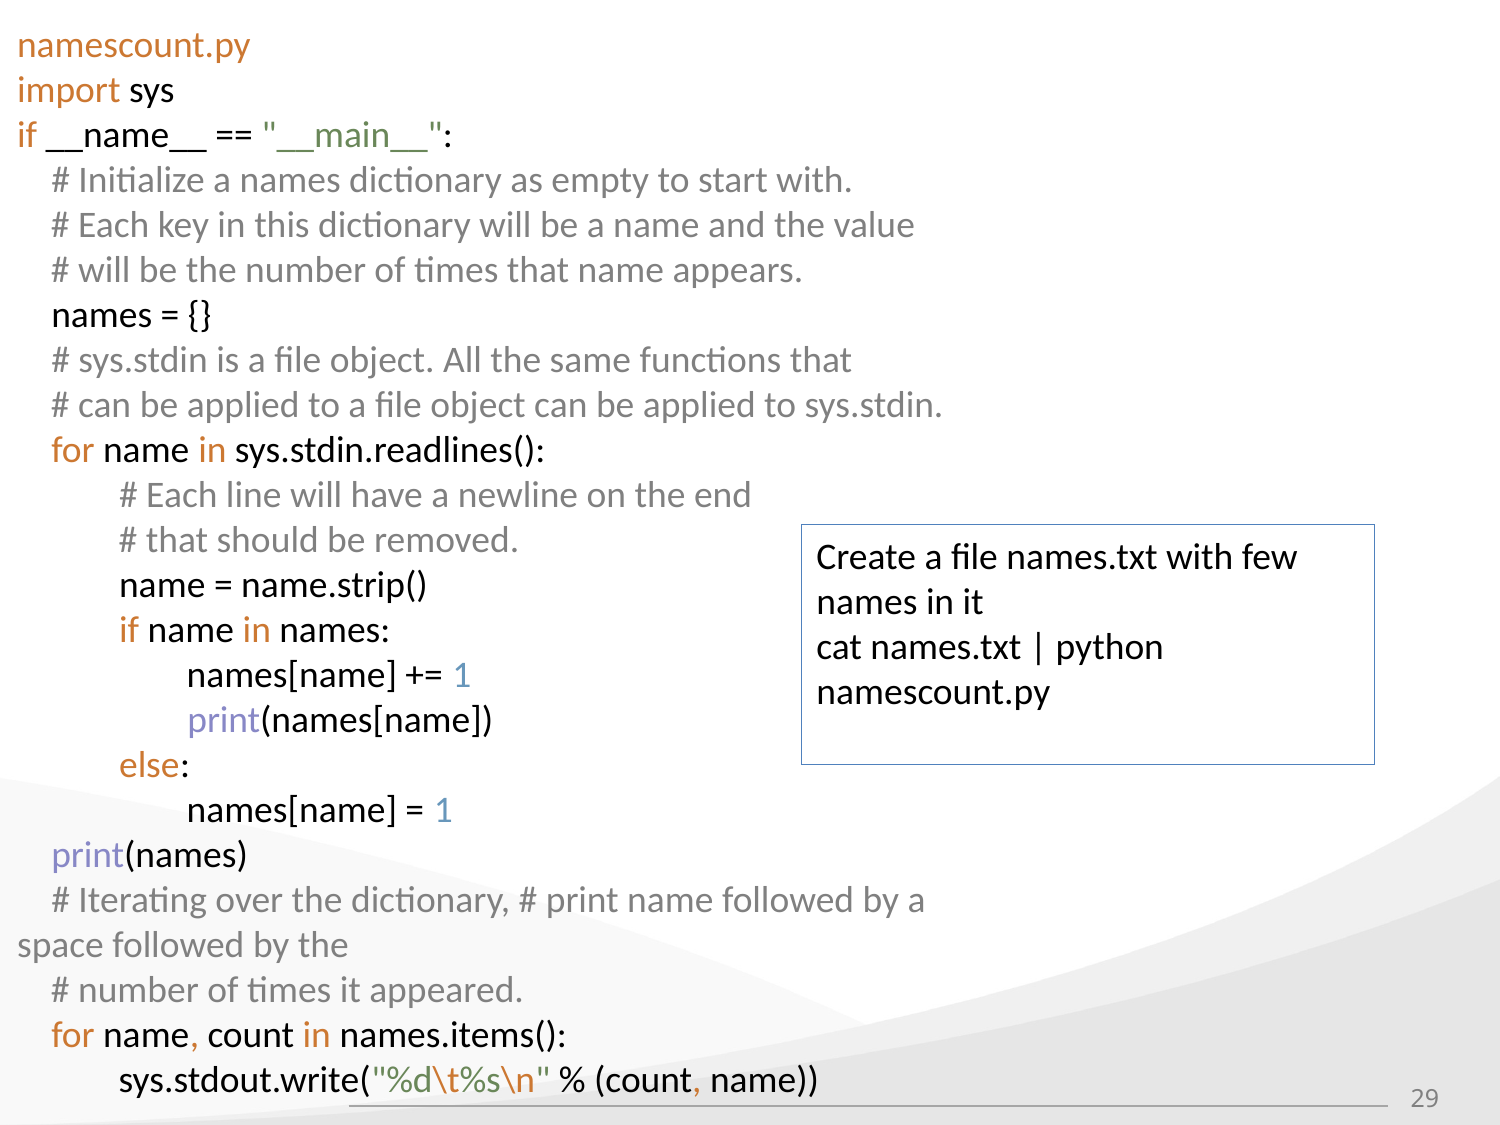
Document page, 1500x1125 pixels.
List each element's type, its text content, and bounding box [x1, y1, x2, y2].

text_box namescount.py import sys if __name__ == "__main__": # Initialize a names dictionary as empty to start with. # Each key in this dictionary will be a name and the value # will be the number of times that name appears. names = {} # sys.stdin is a file object. All the same functions that # can be applied to a file object can be applied to sys.stdin. for name in sys.stdin.readlines(): # Each line will have a newline on the end # that should be removed. name = name.strip() if name in names: names[name] += 1 print(names[name]) else: names[name] = 1 print(names) # Iterating over the dictionary, # print name followed by a space followed by the # number of times it appeared. for name, count in names.items(): sys.stdout.write("%d\t%s\n" % (count, name)) [2, 12, 965, 1108]
text_box Create a file names.txt with few names in it cat names.txt | python namescount.py [801, 524, 1375, 765]
picture [0, 0, 1500, 1125]
